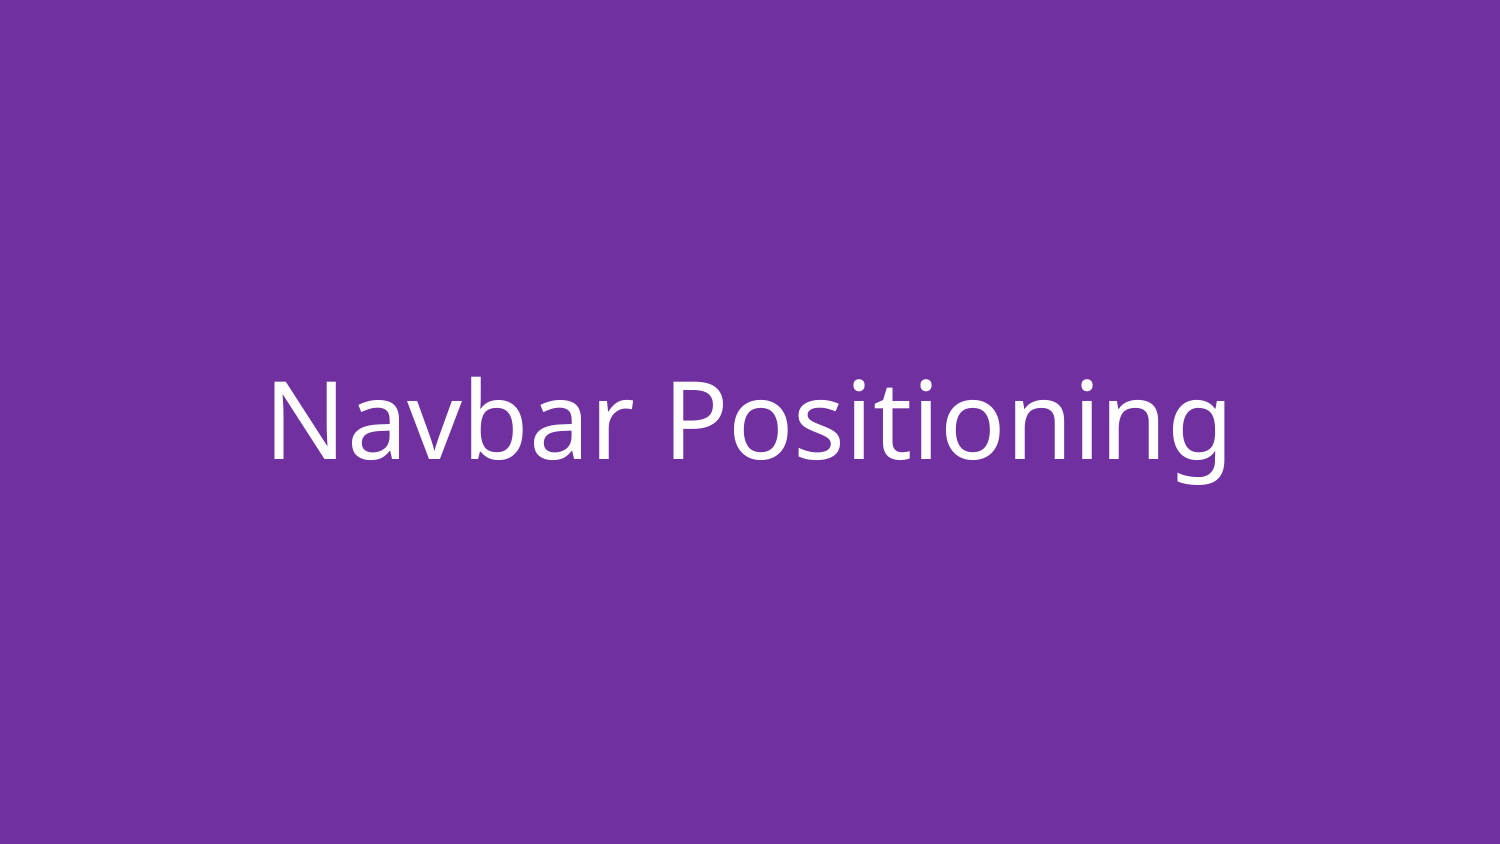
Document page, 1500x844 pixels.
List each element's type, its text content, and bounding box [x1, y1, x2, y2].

title Navbar Positioning [51, 322, 1449, 497]
